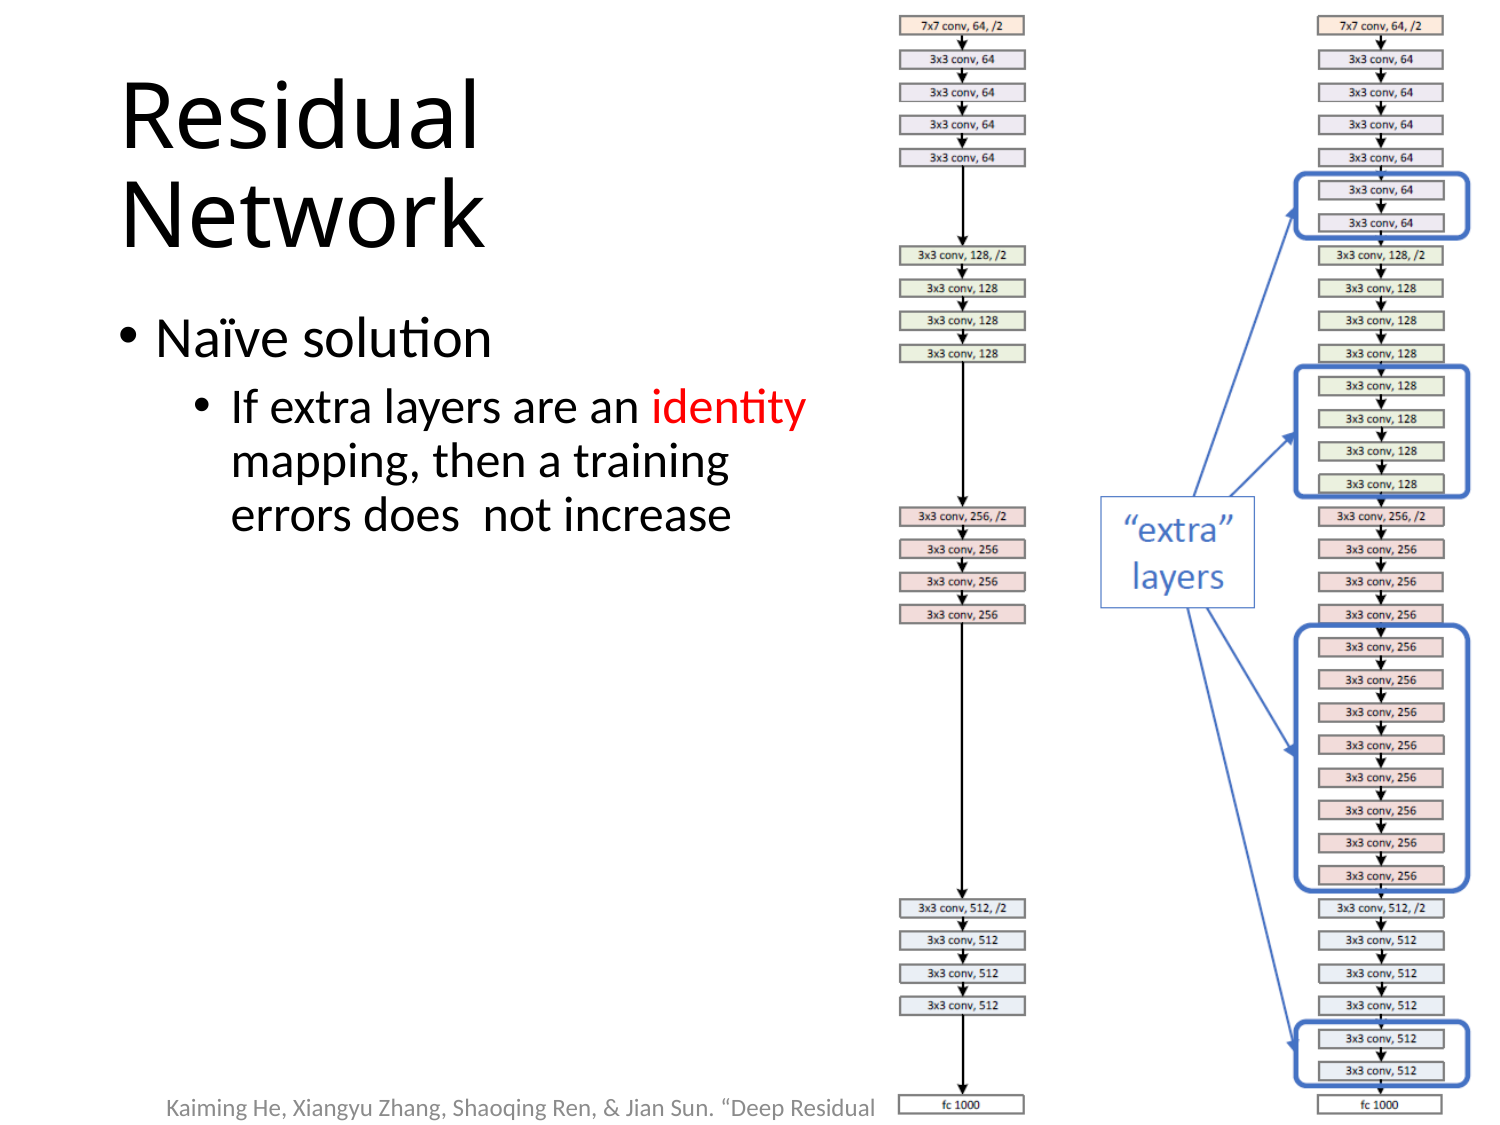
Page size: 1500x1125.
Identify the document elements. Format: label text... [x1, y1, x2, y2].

picture [875, 0, 1500, 1125]
title Residual Network [103, 59, 875, 278]
footer Kaiming He, Xiangyu Zhang, Shaoqing Ren, & Jian Sun. “Deep Residual Learning for Image Recognition”. arXiv 2015. [0, 1076, 875, 1125]
list Naïve solution If extra layers are an identity mapping, then a training errors does not increase [103, 299, 833, 1014]
